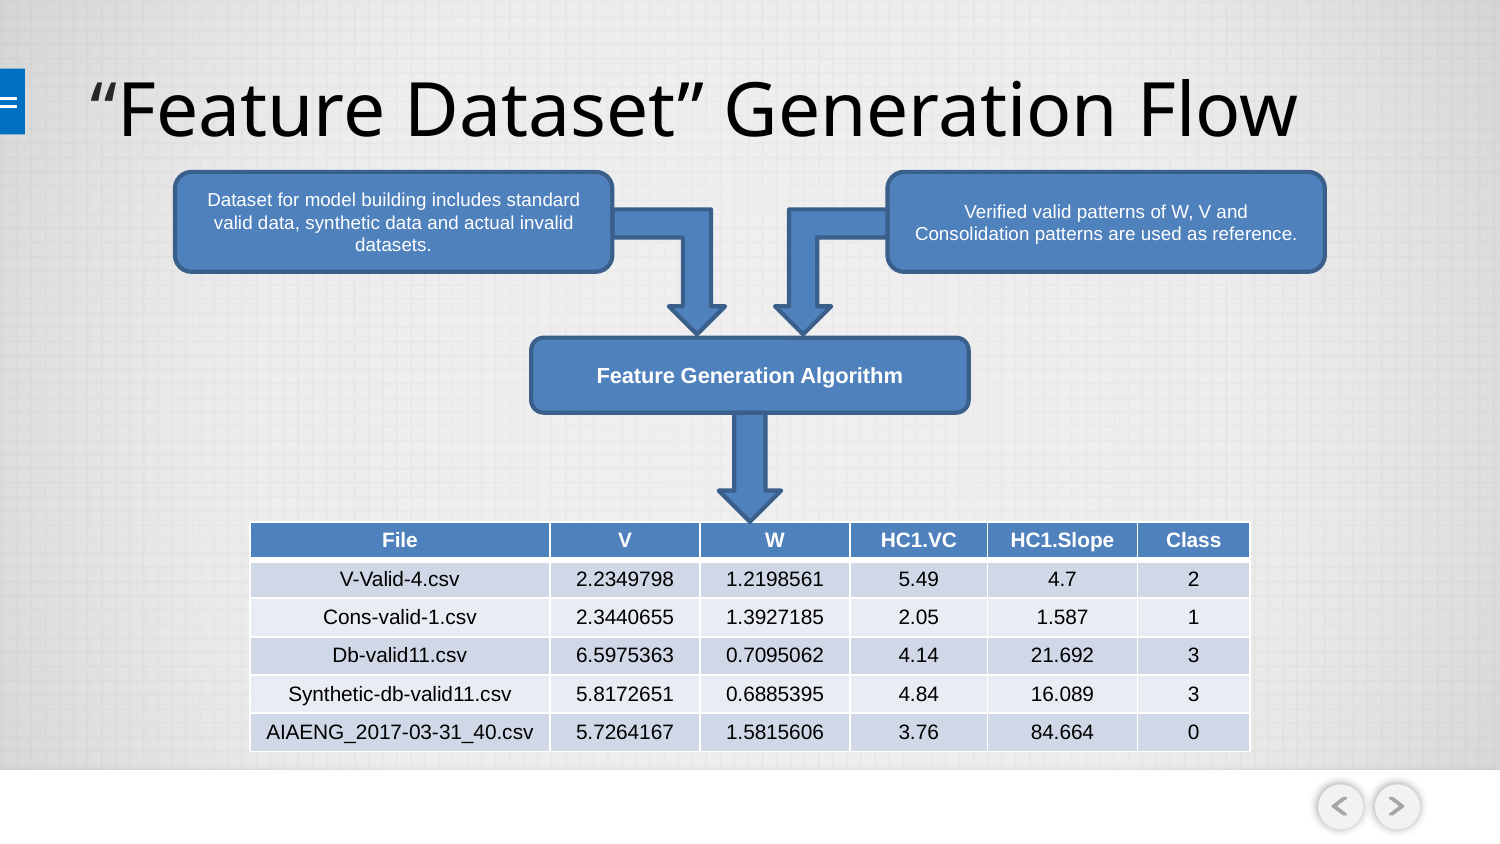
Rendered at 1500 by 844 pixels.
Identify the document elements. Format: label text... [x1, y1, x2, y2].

text_box Verified valid patterns of W, V and Consolidation patterns are used as reference. [885, 169, 1327, 274]
text_box Feature Generation Algorithm [529, 335, 971, 415]
table_cell 0.6885395 [701, 676, 849, 712]
table_cell 1 [1138, 599, 1249, 636]
table_cell 0.7095062 [701, 638, 849, 674]
table_cell Cons-valid-1.csv [251, 599, 549, 636]
table_cell 84.664 [988, 714, 1137, 751]
table_header HC1.VC [851, 523, 987, 557]
title “Feature Dataset” Generation Flow [75, 71, 1325, 142]
picture [0, 0, 1500, 770]
table_cell 3 [1138, 676, 1249, 712]
table_header V [551, 523, 699, 557]
table_header W [701, 523, 849, 557]
table_cell 4.84 [851, 676, 987, 712]
table_cell 0 [1138, 714, 1249, 751]
table_cell 2 [1138, 563, 1249, 597]
table_cell 4.7 [988, 563, 1137, 597]
table_cell Synthetic-db-valid11.csv [251, 676, 549, 712]
table_cell Db-valid11.csv [251, 638, 549, 674]
text_box [610, 207, 728, 337]
table_cell 4.14 [851, 638, 987, 674]
table_cell 2.3440655 [551, 599, 699, 636]
table_cell 1.587 [988, 599, 1137, 636]
table_cell 6.5975363 [551, 638, 699, 674]
table_cell V-Valid-4.csv [251, 563, 549, 597]
table_cell 3.76 [851, 714, 987, 751]
table_cell 1.3927185 [701, 599, 849, 636]
table_cell AIAENG_2017-03-31_40.csv [251, 714, 549, 751]
text_box [773, 207, 890, 337]
table_cell 1.2198561 [701, 563, 849, 597]
table_cell 3 [1138, 638, 1249, 674]
text_box Dataset for model building includes standard valid data, synthetic data and actual invalid datasets. [172, 169, 615, 274]
table_cell 21.692 [988, 638, 1137, 674]
table_cell 16.089 [988, 676, 1137, 712]
table_cell 5.49 [851, 563, 987, 597]
table_cell 2.05 [851, 599, 987, 636]
table_cell 5.7264167 [551, 714, 699, 751]
table_header File [251, 523, 549, 557]
table_header HC1.Slope [988, 523, 1137, 557]
table_cell 5.8172651 [551, 676, 699, 712]
table_cell 1.5815606 [701, 714, 849, 751]
table_header Class [1138, 523, 1249, 557]
text_box [716, 410, 784, 524]
table_cell 2.2349798 [551, 563, 699, 597]
